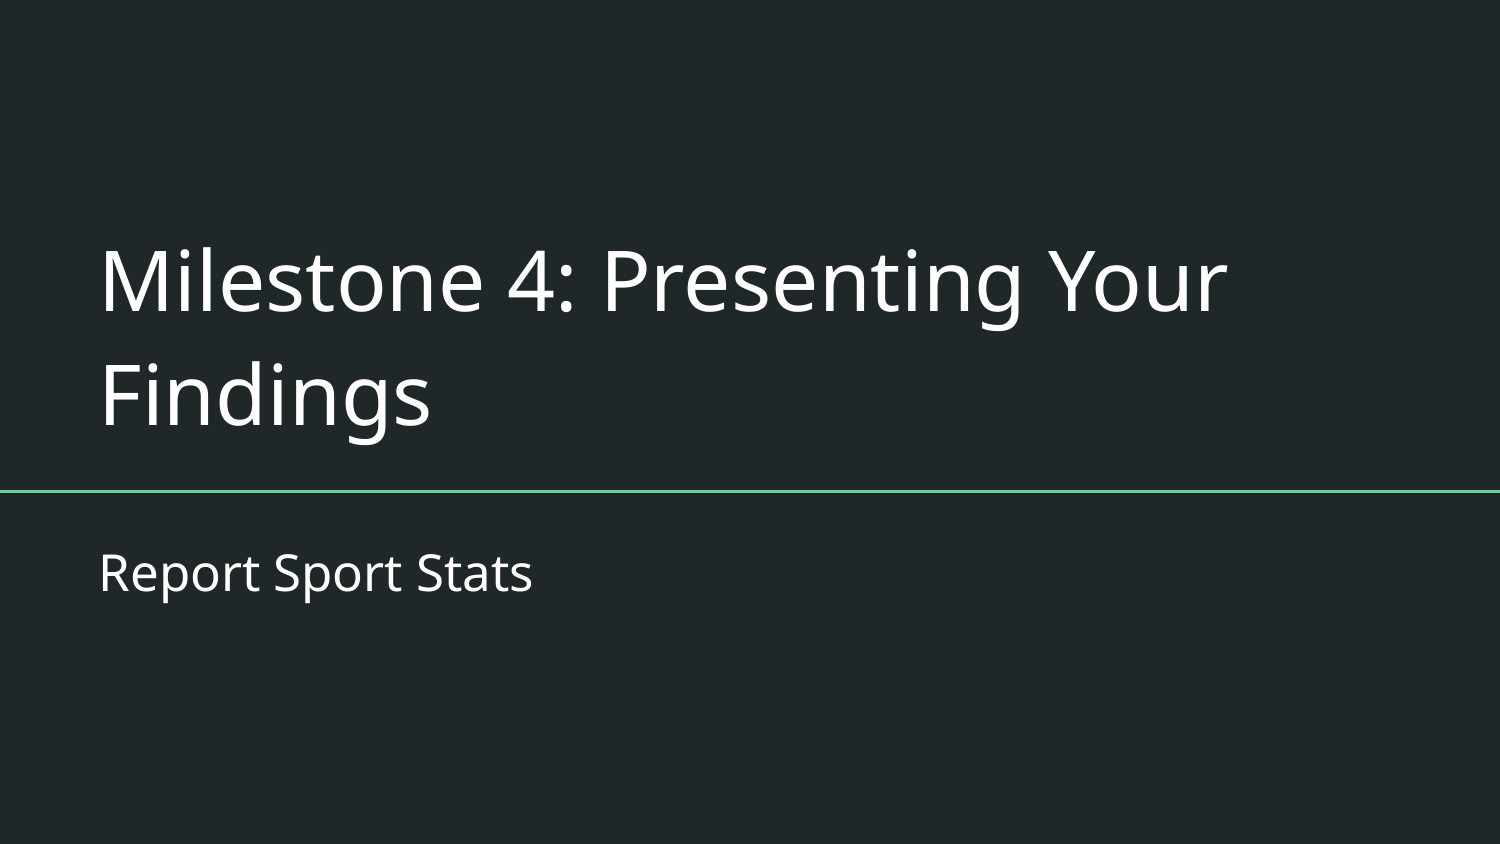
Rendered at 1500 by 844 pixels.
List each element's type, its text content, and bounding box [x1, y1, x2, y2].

title Milestone 4: Presenting Your Findings [83, 206, 1417, 467]
subtitle Report Sport Stats [83, 522, 1417, 626]
